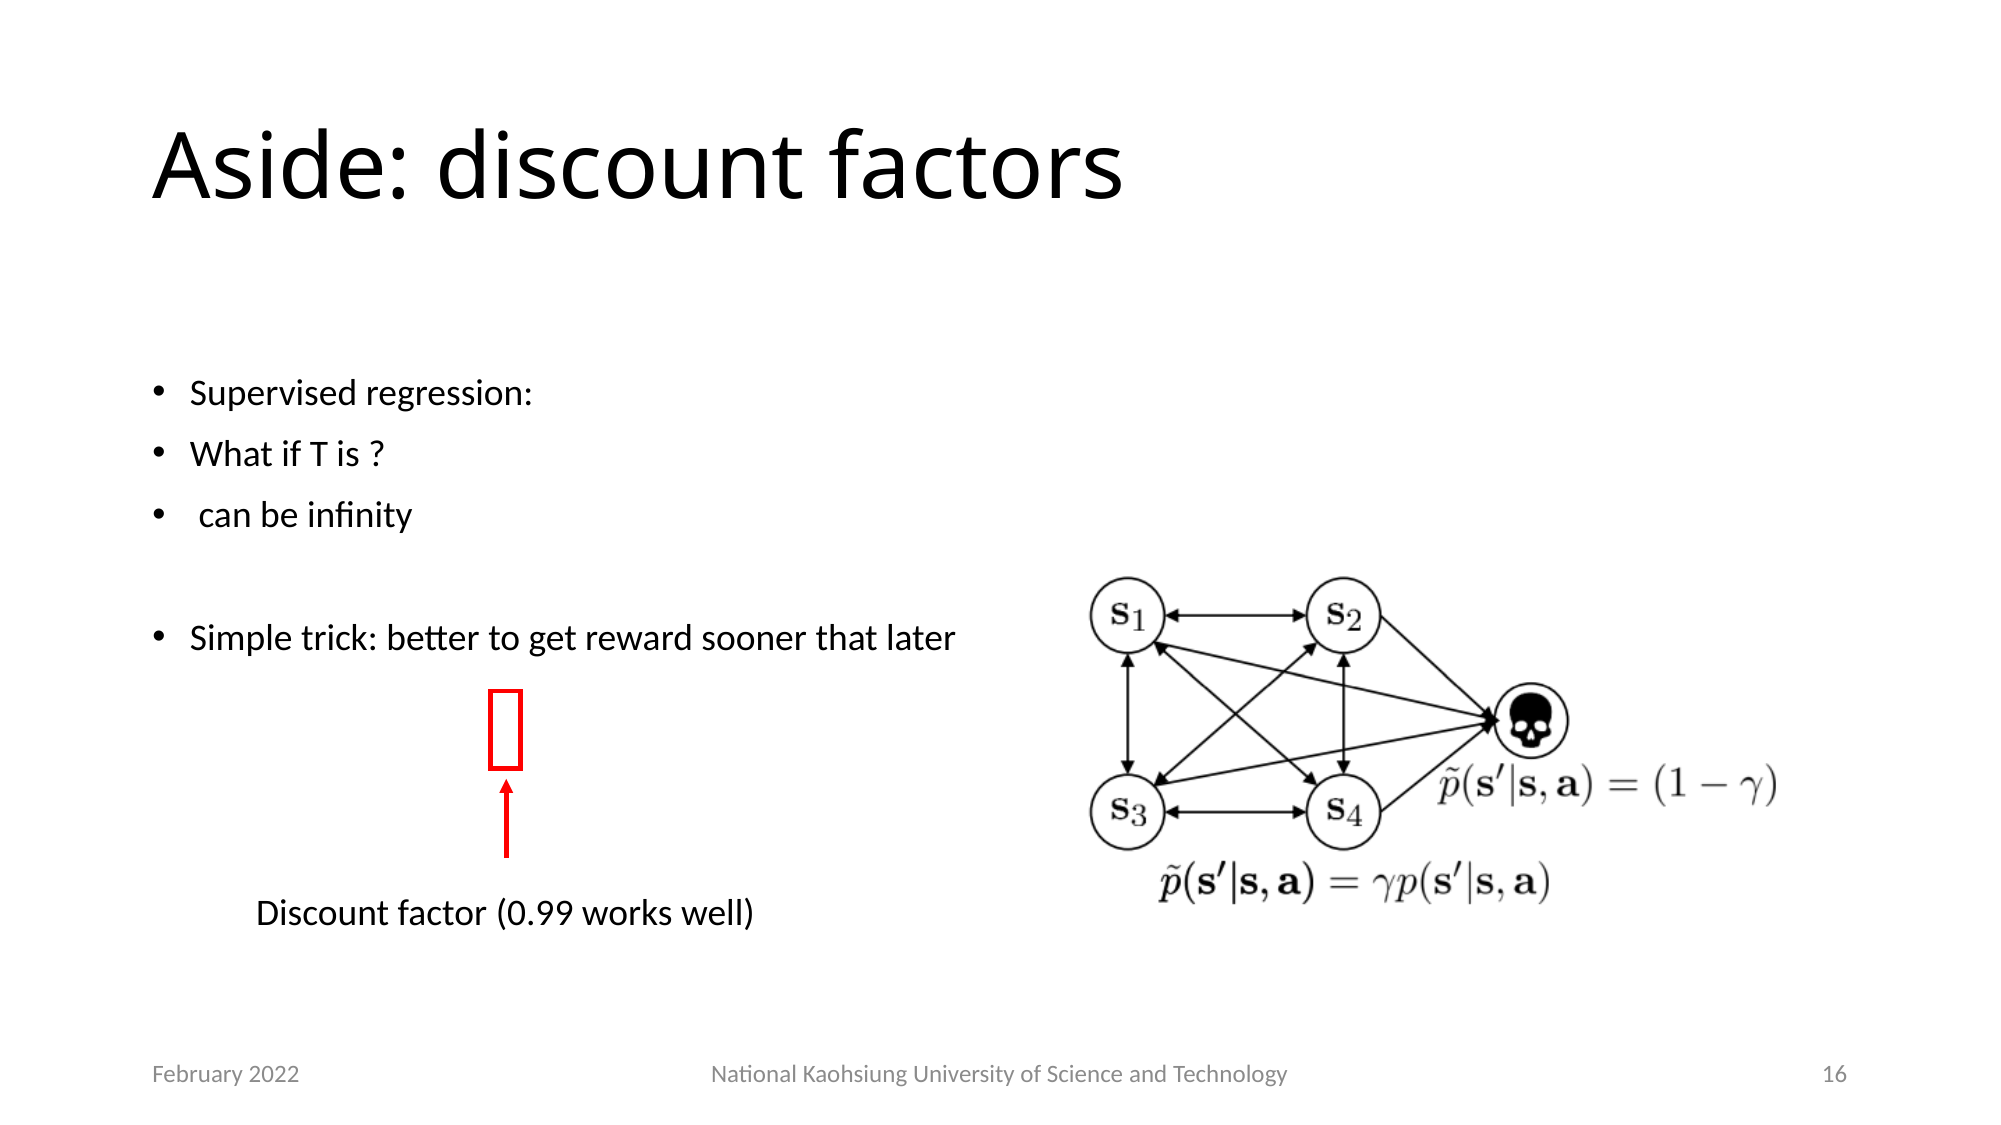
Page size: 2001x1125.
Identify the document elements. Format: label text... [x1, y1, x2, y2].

footer National Kaohsiung University of Science and Technology [662, 1042, 1338, 1103]
text_box [489, 690, 522, 770]
slide_number 16 [1412, 1042, 1863, 1103]
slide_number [137, 1042, 588, 1103]
title Aside: discount factors [137, 59, 1863, 278]
picture [1050, 557, 1822, 935]
